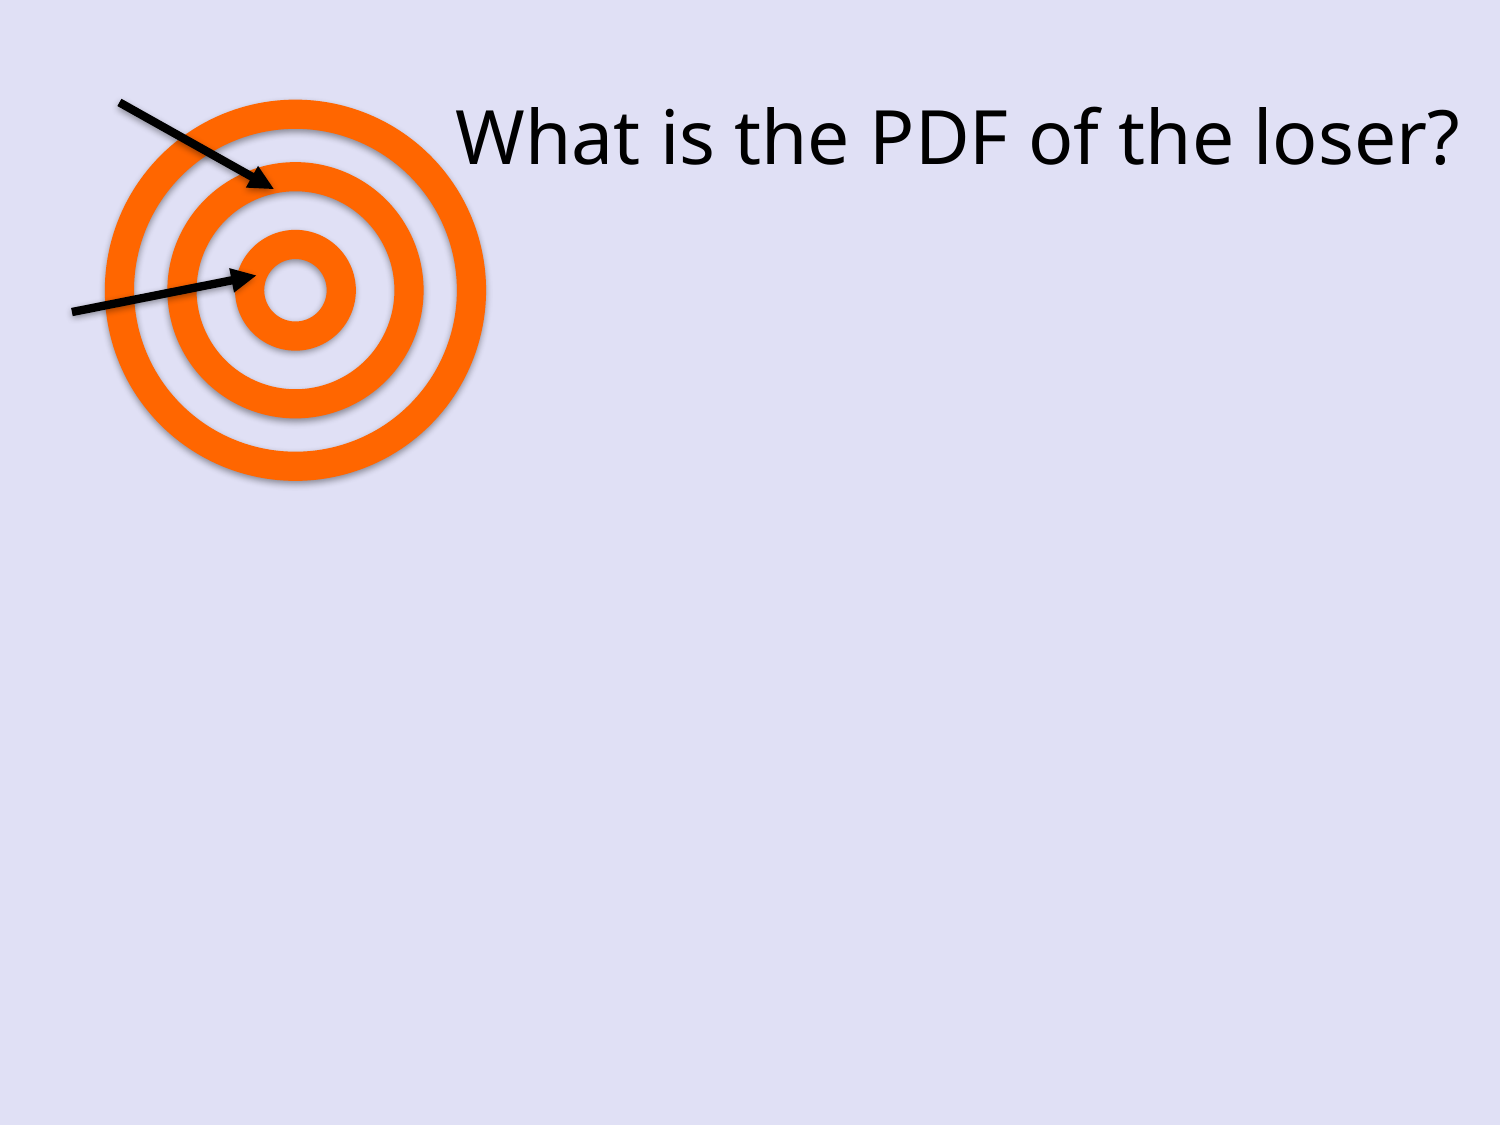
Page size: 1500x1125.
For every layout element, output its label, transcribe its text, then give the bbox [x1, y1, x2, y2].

text_box What is the PDF of the loser? [440, 82, 1476, 188]
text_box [71, 275, 257, 313]
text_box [119, 102, 274, 190]
text_box [118, 112, 474, 469]
